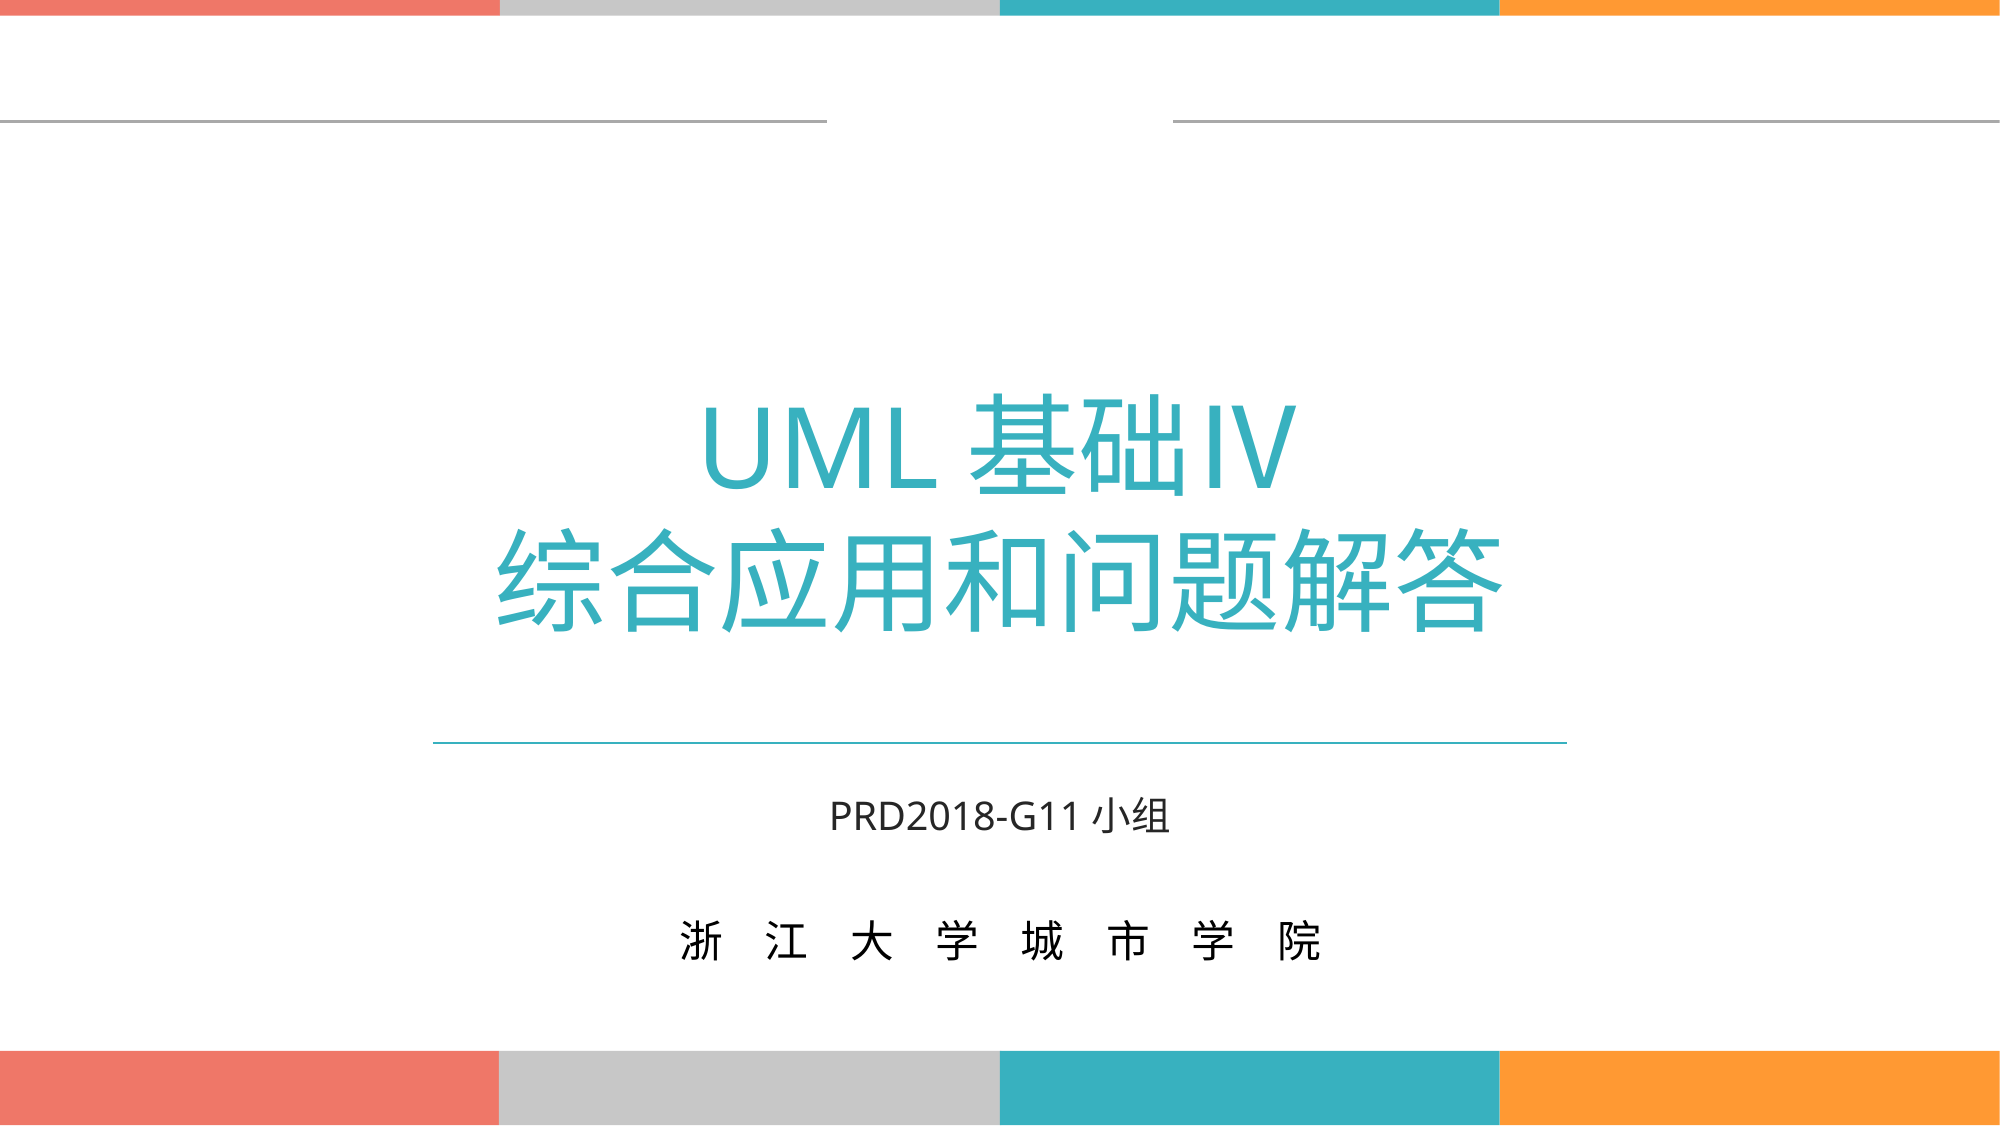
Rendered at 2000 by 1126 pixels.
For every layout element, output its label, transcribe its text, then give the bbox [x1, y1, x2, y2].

text_box [1498, 0, 2000, 18]
text_box [1498, 1049, 2000, 1126]
text_box [998, 1049, 1498, 1126]
text_box [0, 1049, 497, 1126]
text_box PRD2018-G11小组 [813, 783, 1187, 847]
text_box [998, 0, 1498, 18]
text_box [497, 1049, 998, 1126]
text_box 浙江大学城市学院 [664, 906, 1444, 974]
text_box [498, 0, 998, 18]
text_box UML基础Ⅳ 综合应用和问题解答 [478, 368, 1522, 742]
text_box [0, 0, 498, 18]
